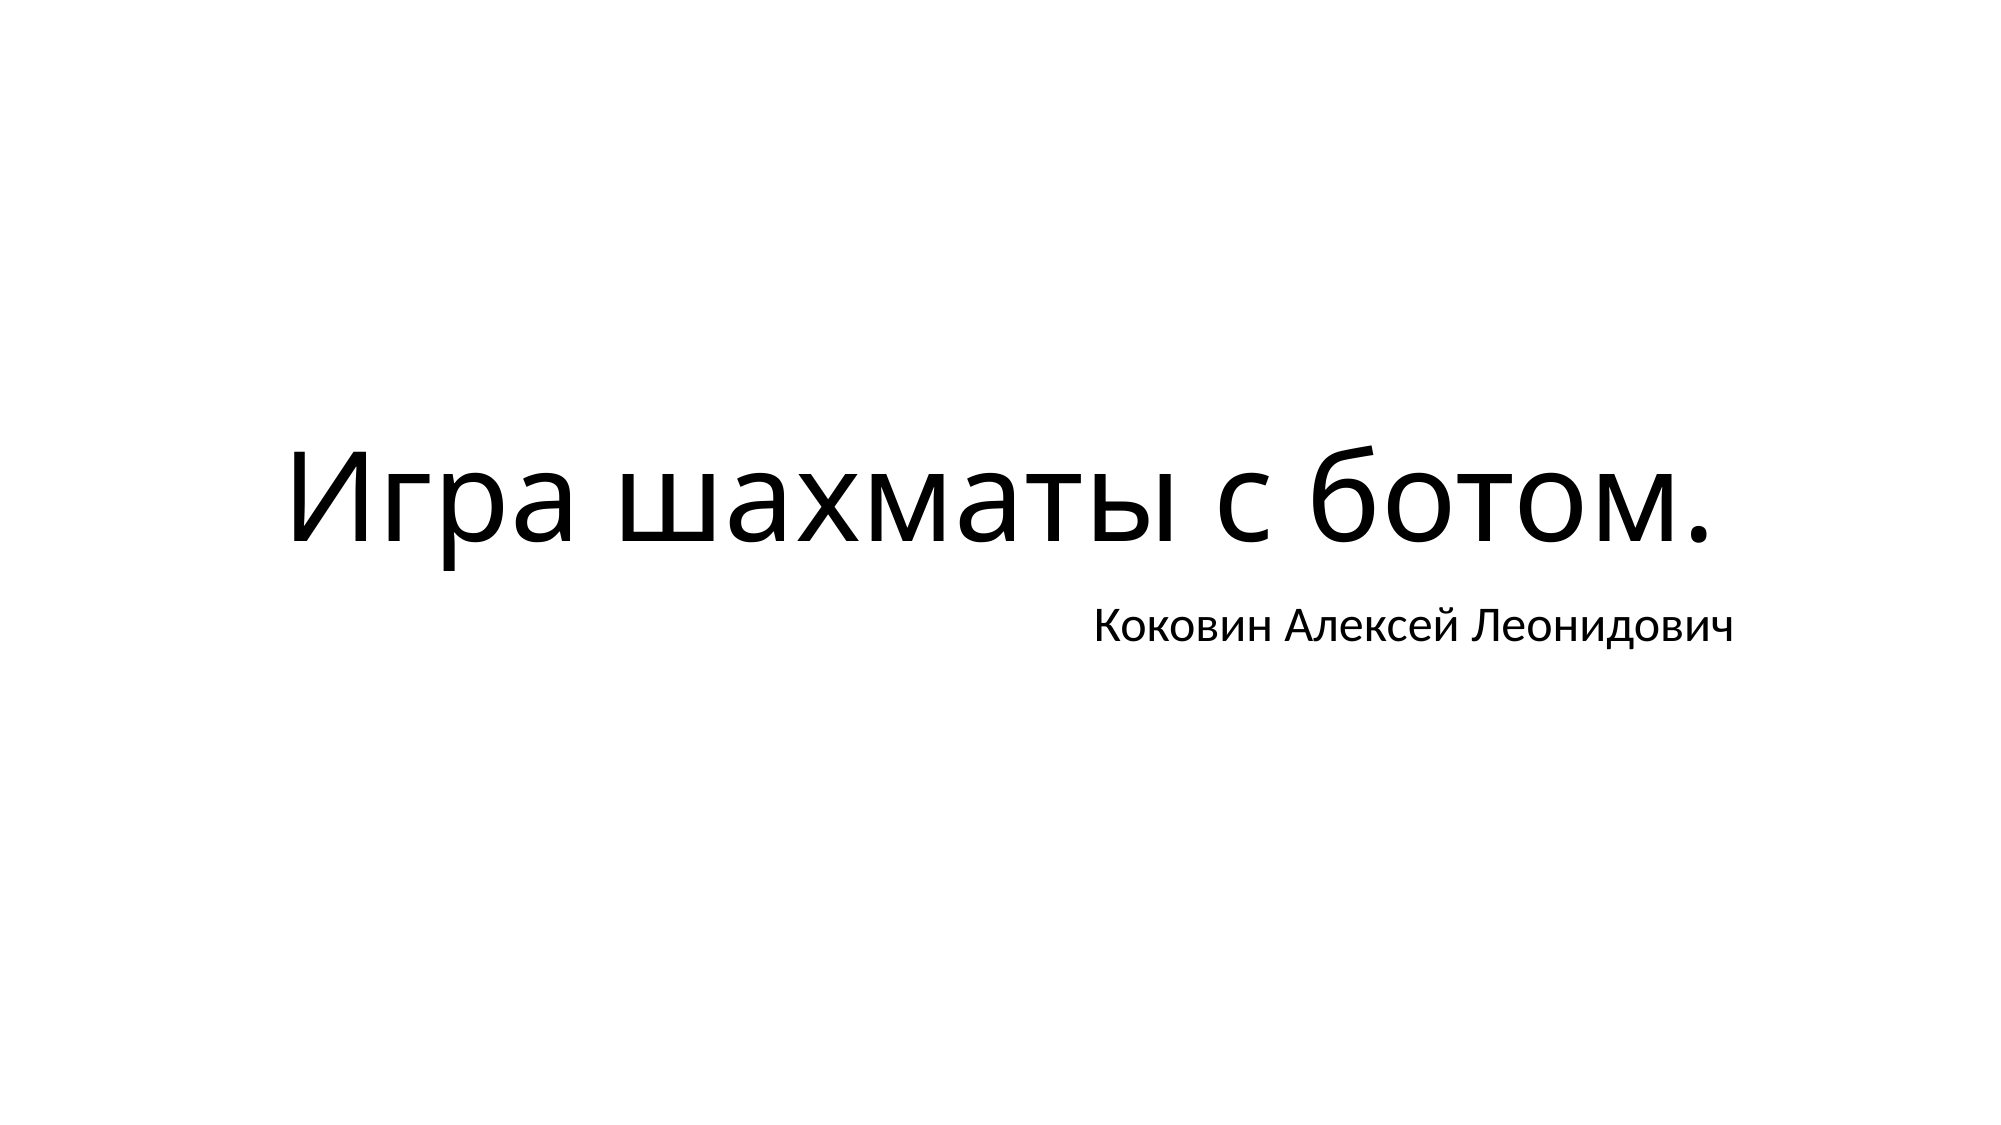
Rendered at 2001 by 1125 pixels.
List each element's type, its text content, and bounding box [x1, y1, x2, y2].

subtitle Коковин Алексей Леонидович [249, 590, 1750, 863]
title Игра шахматы с ботом. [249, 392, 1750, 576]
